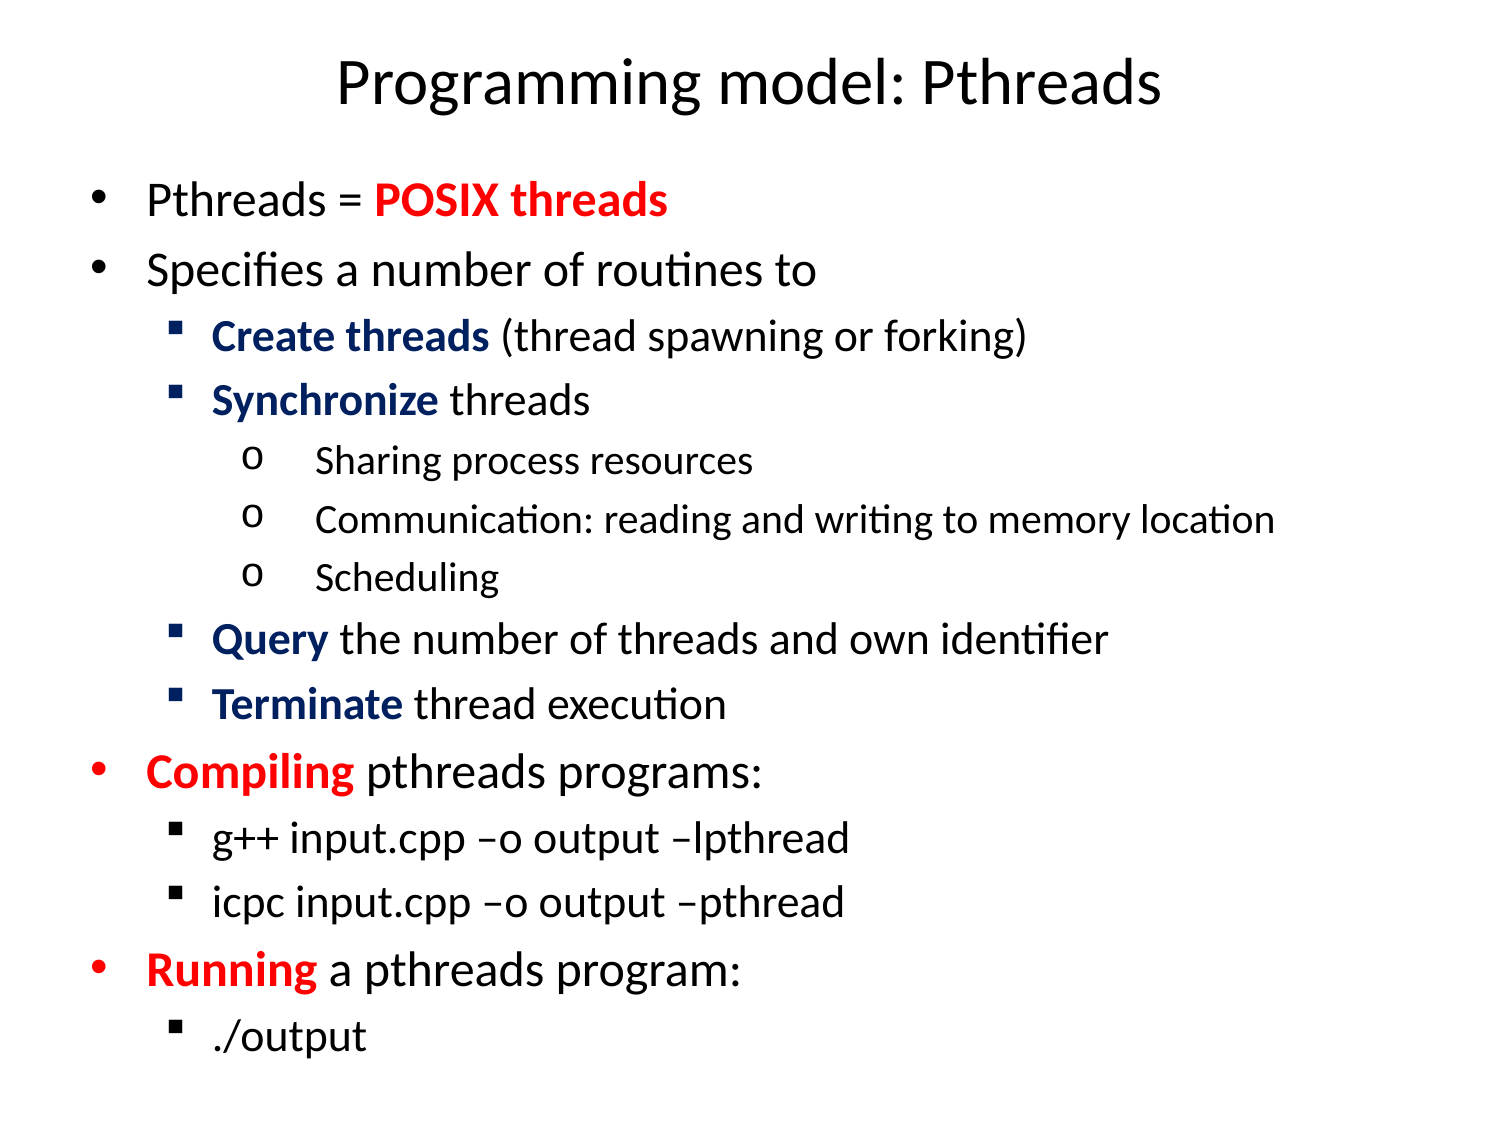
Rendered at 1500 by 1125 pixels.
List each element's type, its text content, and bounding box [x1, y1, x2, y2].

list Pthreads = POSIX threads Specifies a number of routines to Create threads (thread spawning or forking) Synchronize threads Sharing process resources Communication: reading and writing to memory location Scheduling Query the number of threads and own identifier Terminate thread execution Compiling pthreads programs: g++ input.cpp –o output –lpthread icpc input.cpp –o output –pthread Running a pthreads program: ./output [75, 159, 1425, 1098]
title Programming model: Pthreads [75, 24, 1425, 130]
